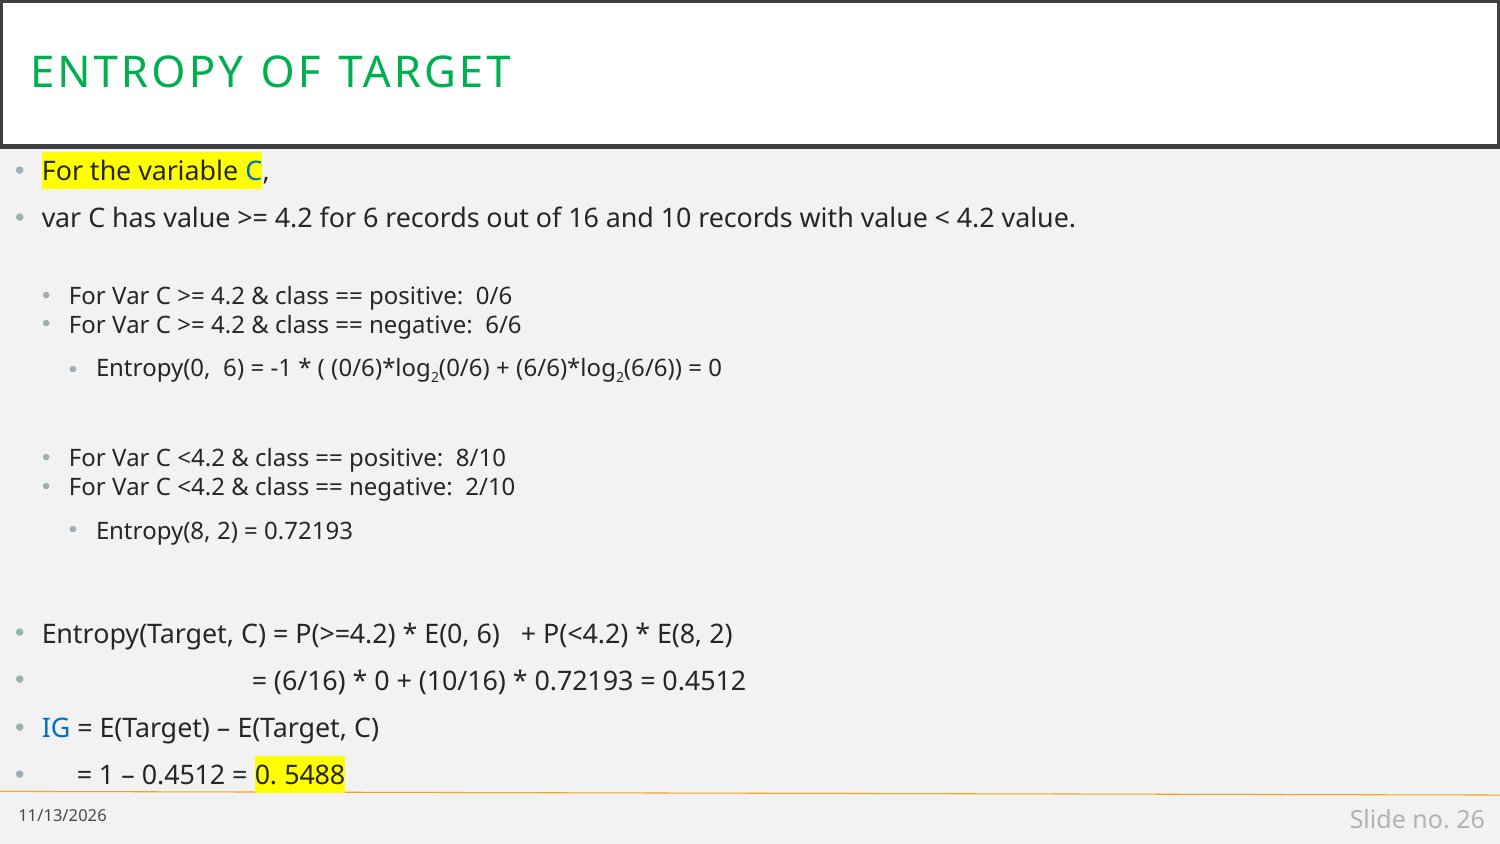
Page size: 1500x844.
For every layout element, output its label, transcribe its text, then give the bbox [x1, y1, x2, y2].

title entropy of Target [0, 0, 1500, 146]
slide_number Slide no. 26 [1162, 797, 1500, 843]
list For the variable C, var C has value >= 4.2 for 6 records out of 16 and 10 records with value < 4.2 value. For Var C >= 4.2 & class == positive: 0/6 For Var C >= 4.2 & class == negative: 6/6 Entropy(0, 6) = -1 * ( (0/6)*log2(0/6) + (6/6)*log2(6/6)) = 0 For Var C <4.2 & class == positive: 8/10 For Var C <4.2 & class == negative: 2/10 Entropy(8, 2) = 0.72193 Entropy(Target, C) = P(>=4.2) * E(0, 6) + P(<4.2) * E(8, 2) = (6/16) * 0 + (10/16) * 0.72193 = 0.4512 IG = E(Target) – E(Target, C) = 1 – 0.4512 = 0. 5488 [0, 146, 1500, 798]
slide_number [0, 796, 122, 837]
